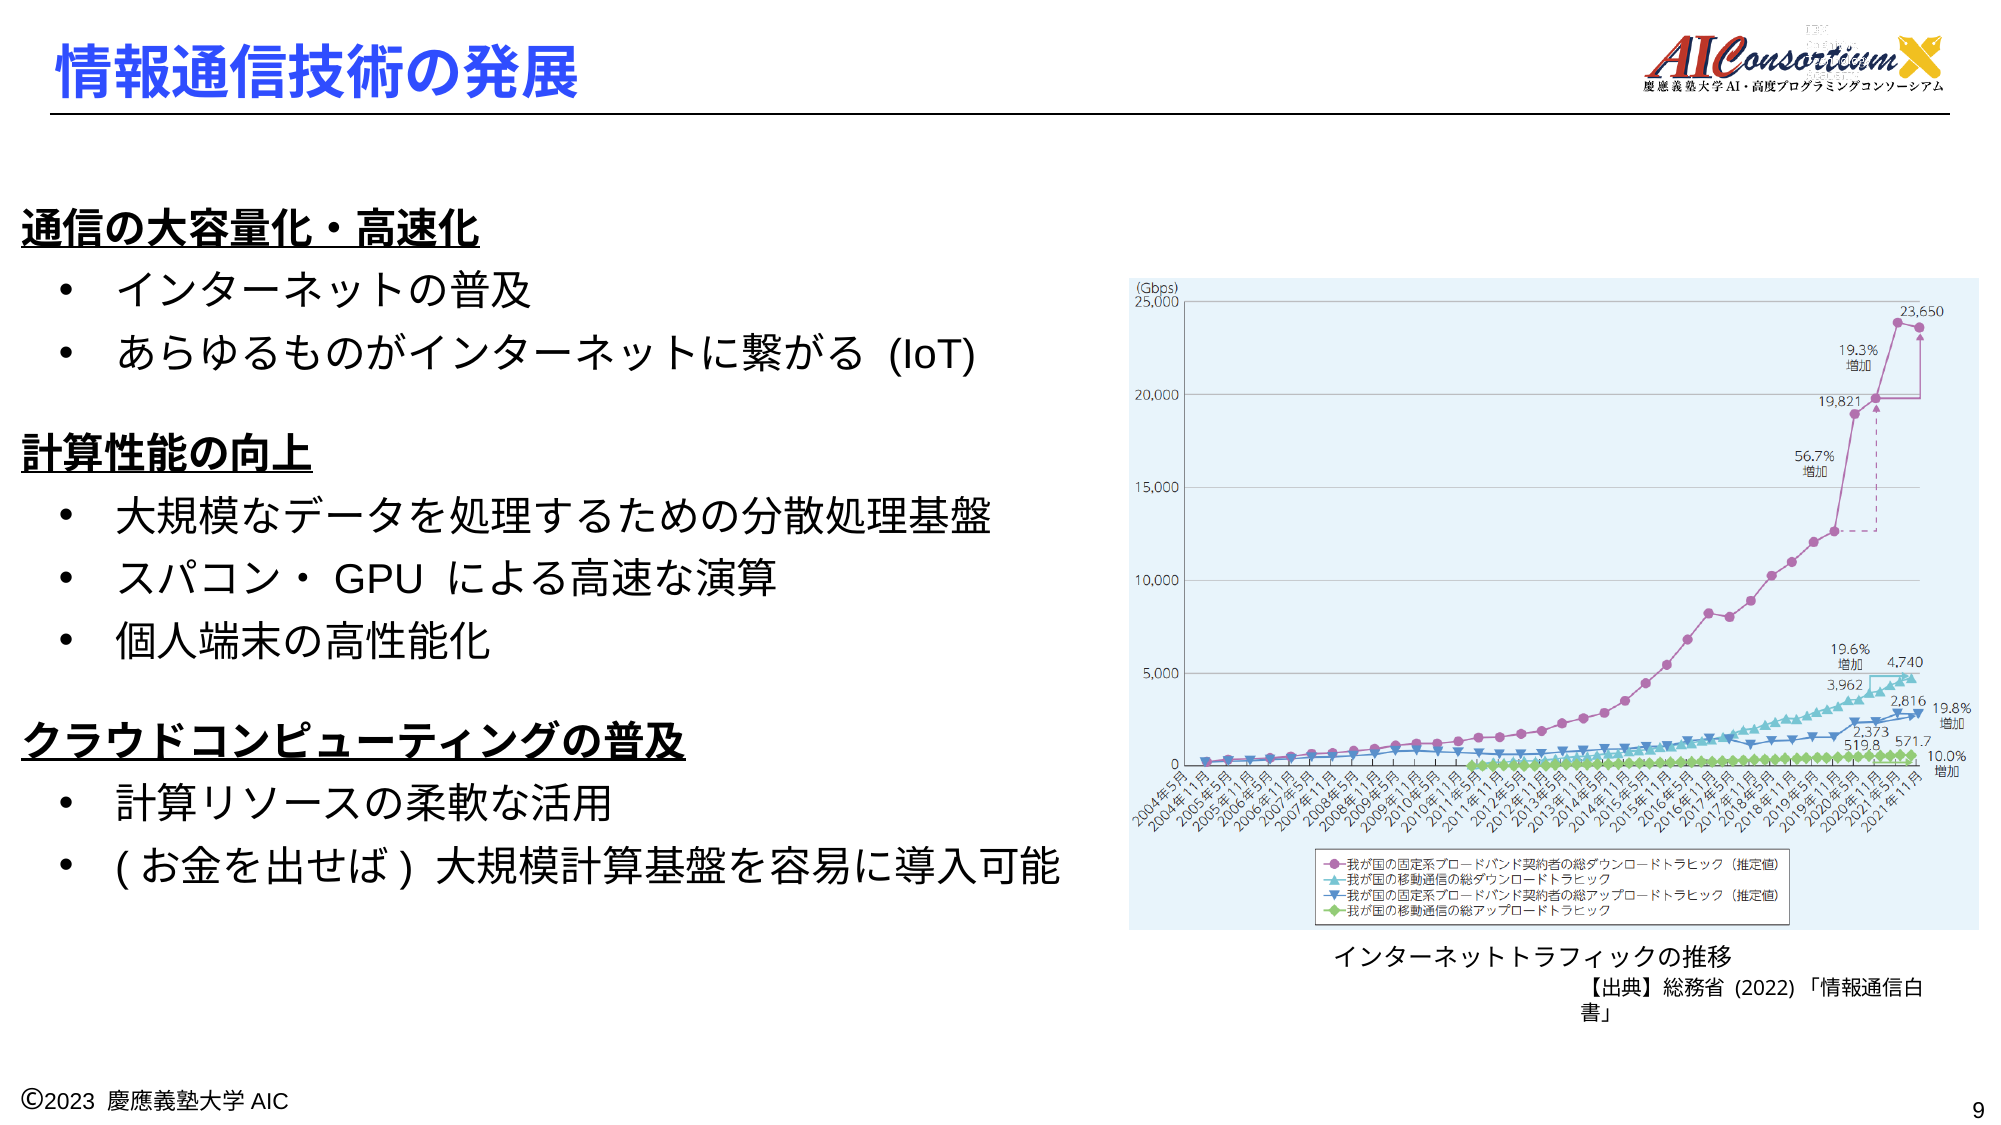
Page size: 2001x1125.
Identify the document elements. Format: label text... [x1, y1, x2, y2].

picture [1626, 18, 1959, 109]
slide_number ‹#› [1761, 1093, 2000, 1125]
picture [1129, 278, 1980, 930]
text_box インターネットトラフィックの推移 [1318, 938, 1791, 979]
text_box 【出典】総務省 (2022)「情報通信白書」 [1565, 967, 1979, 1033]
list 通信の大容量化・高速化 インターネットの普及 あらゆるものがインターネットに繋がる (IoT) 計算性能の向上 大規模なデータを処理するための分散処理基盤 スパコン・GPU による高速な演算 個人端末の高性能化 クラウドコンピューティングの普及 計算リソースの柔軟な活用 (お金を出せば) 大規模計算基盤を容易に導入可能 [21, 201, 1085, 937]
title 情報通信技術の発展 [55, 35, 1633, 114]
